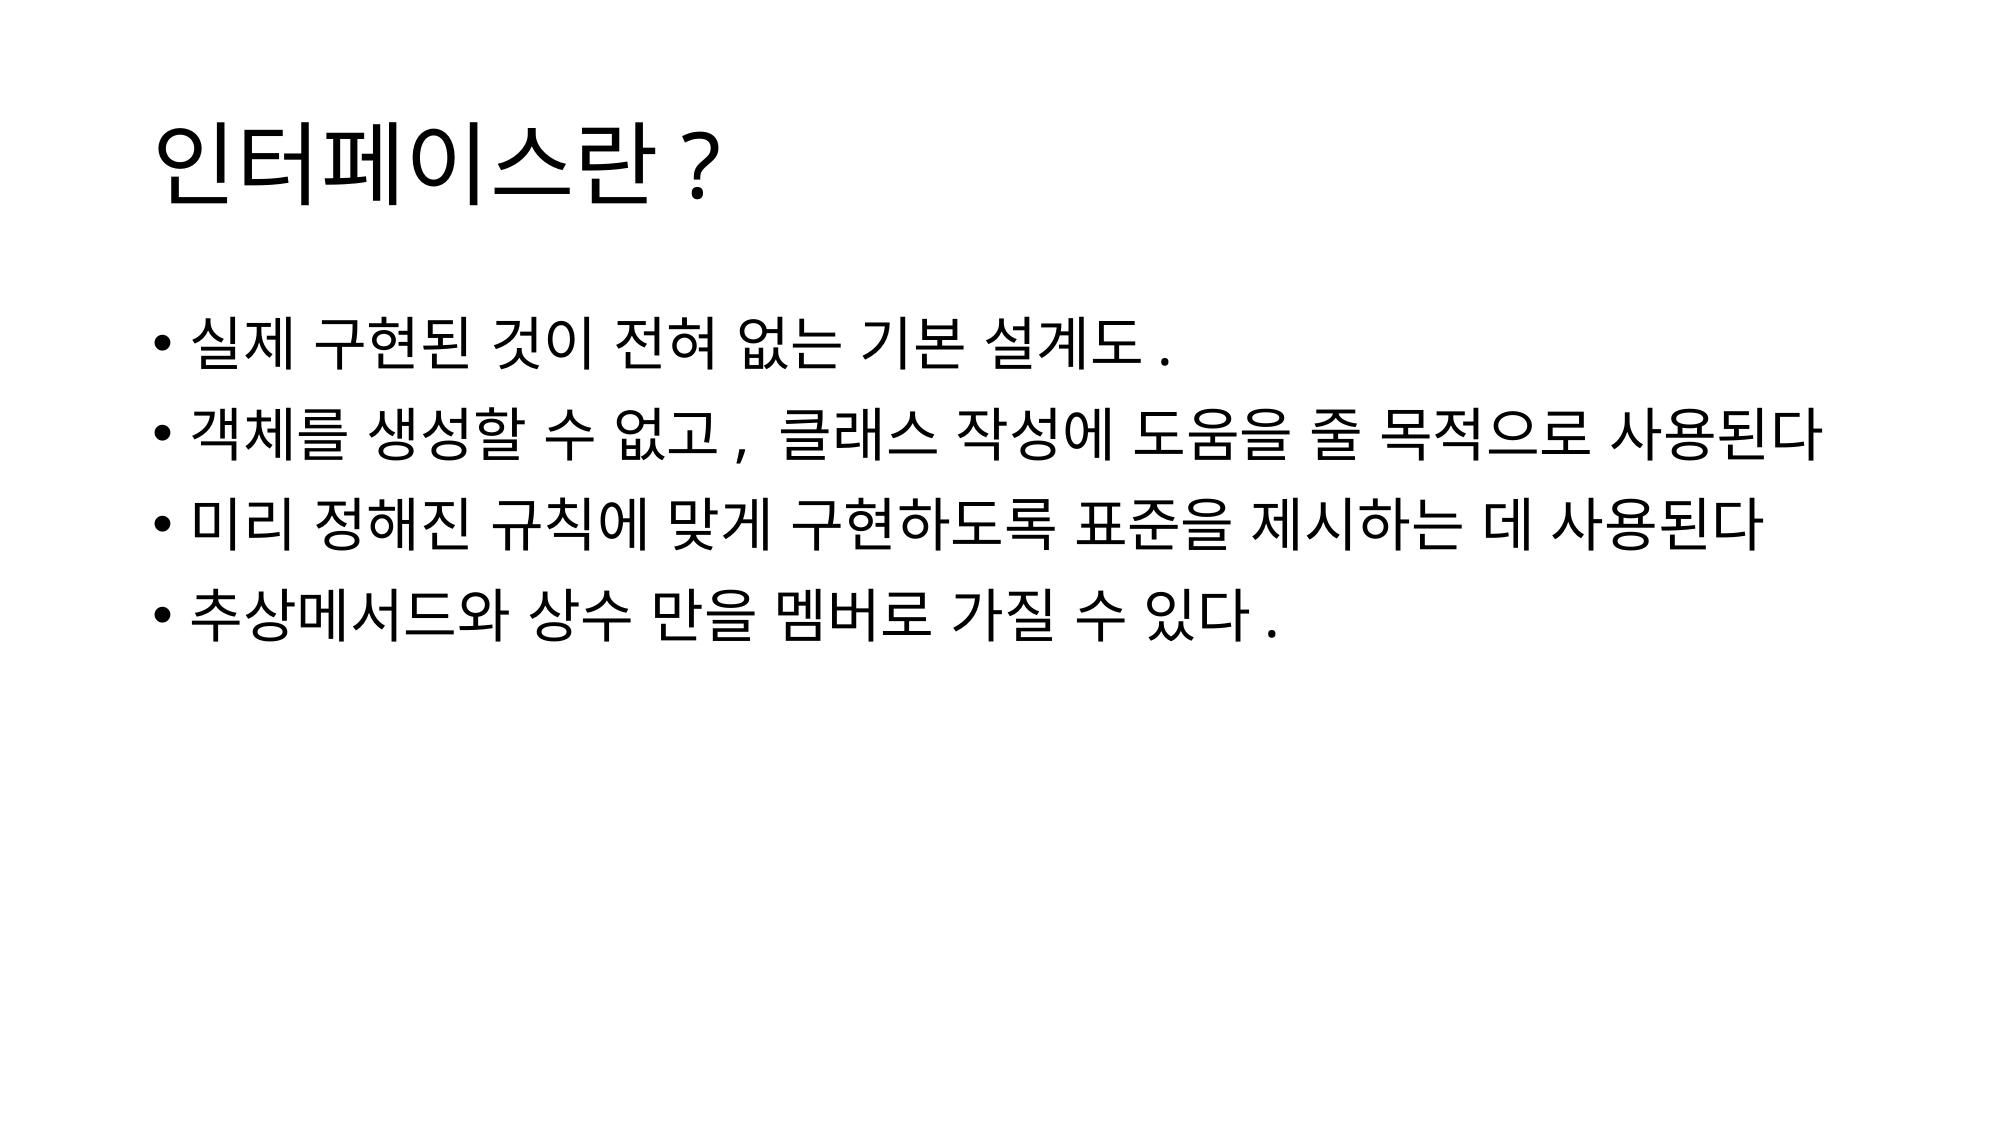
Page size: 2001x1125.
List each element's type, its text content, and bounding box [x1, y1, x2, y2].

title 인터페이스란? [137, 59, 1863, 278]
list 실제 구현된 것이 전혀 없는 기본 설계도. 객체를 생성할 수 없고, 클래스 작성에 도움을 줄 목적으로 사용된다 미리 정해진 규칙에 맞게 구현하도록 표준을 제시하는 데 사용된다 추상메서드와 상수 만을 멤버로 가질 수 있다. [137, 299, 1863, 1014]
